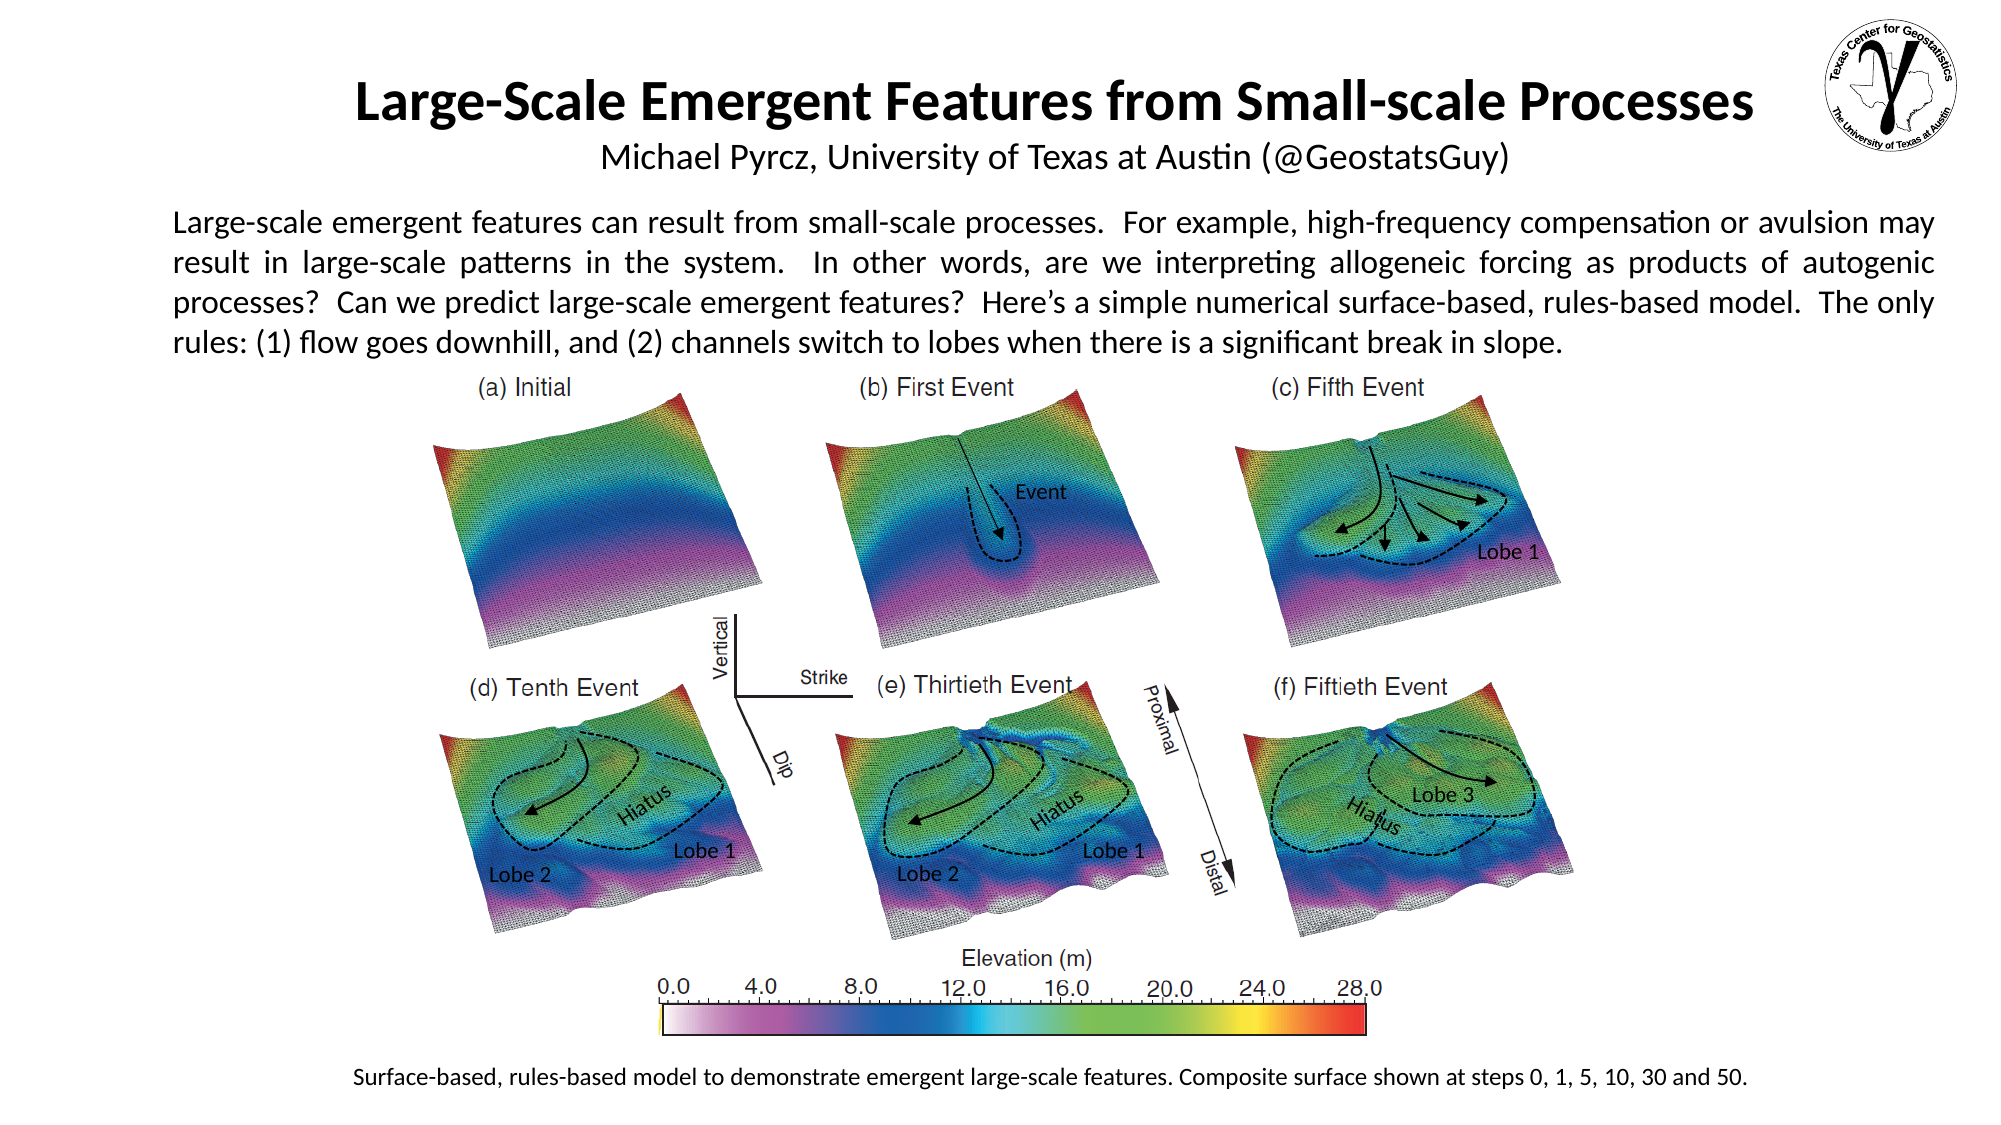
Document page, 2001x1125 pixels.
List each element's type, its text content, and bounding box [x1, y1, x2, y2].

text_box Large-scale emergent features can result from small-scale processes. For example, high-frequency compensation or avulsion may result in large-scale patterns in the system. In other words, are we interpreting allogeneic forcing as products of autogenic processes? Can we predict large-scale emergent features? Here’s a simple numerical surface-based, rules-based model. The only rules: (1) flow goes downhill, and (2) channels switch to lobes when there is a significant break in slope. [158, 192, 1953, 368]
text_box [1824, 19, 1957, 152]
text_box Large-Scale Emergent Features from Small-scale Processes Michael Pyrcz, University of Texas at Austin (@GeostatsGuy) [340, 54, 1770, 185]
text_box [330, 363, 1781, 1098]
